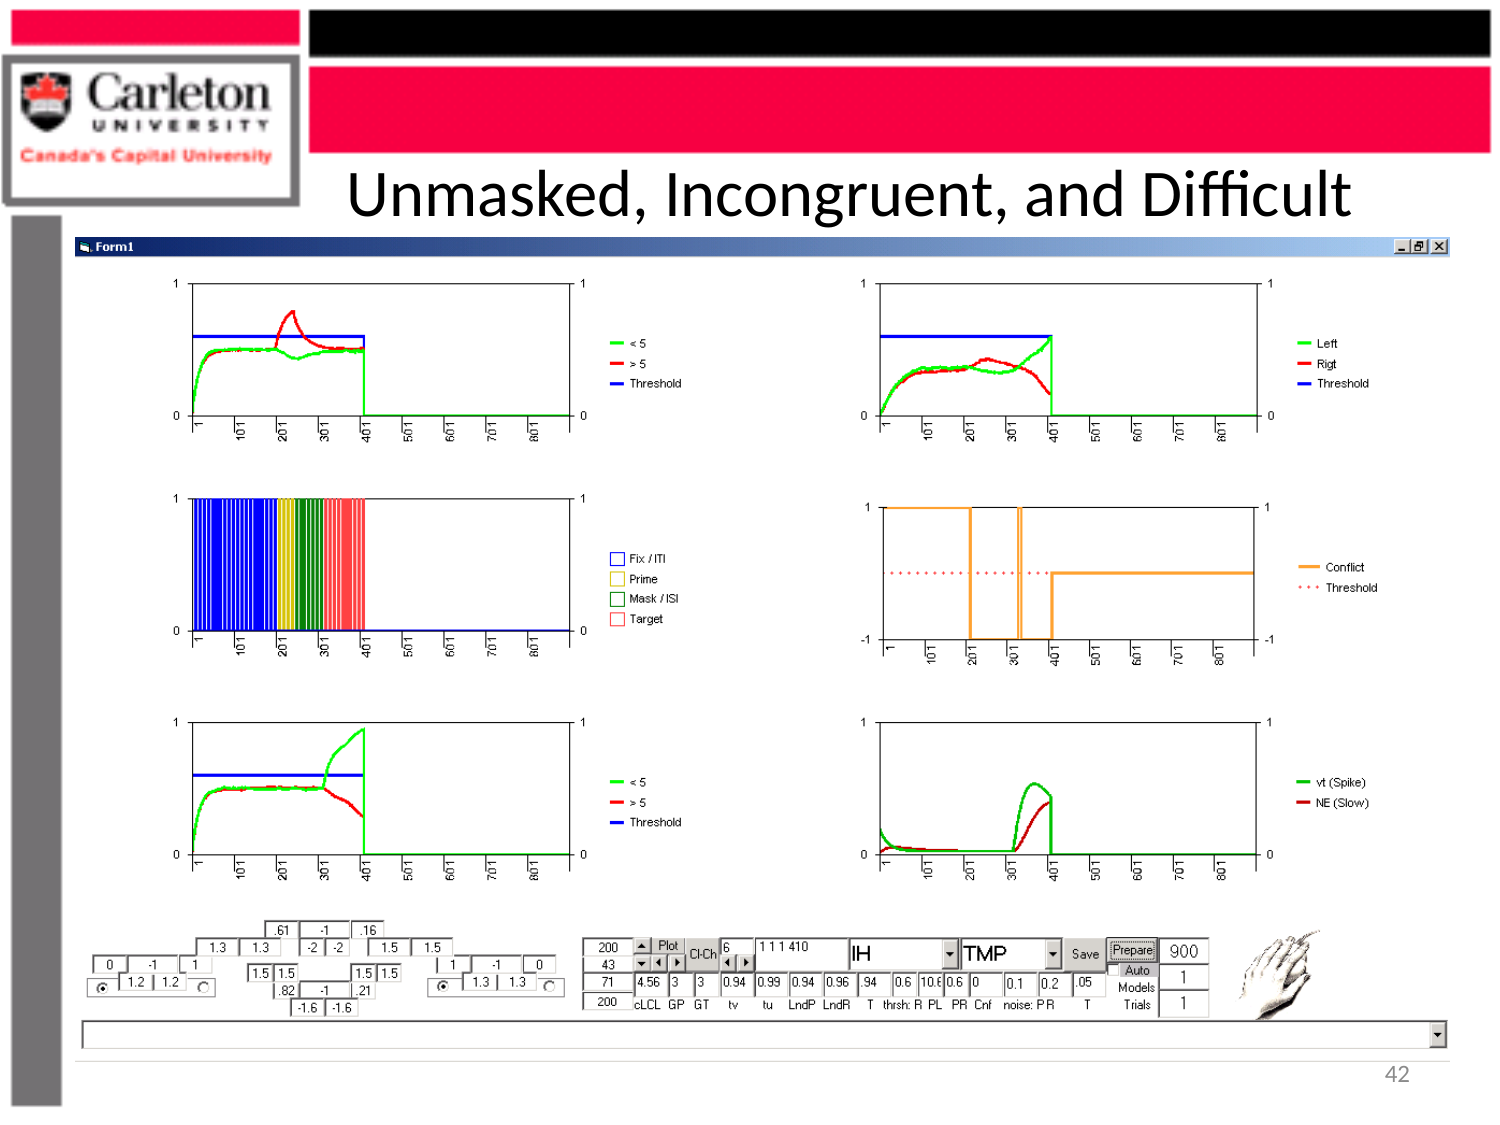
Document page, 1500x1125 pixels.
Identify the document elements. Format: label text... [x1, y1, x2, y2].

slide_number 42 [1074, 1071, 1425, 1103]
picture [0, 0, 1500, 1125]
title Unmasked, Incongruent, and Difficult [225, 142, 1475, 238]
